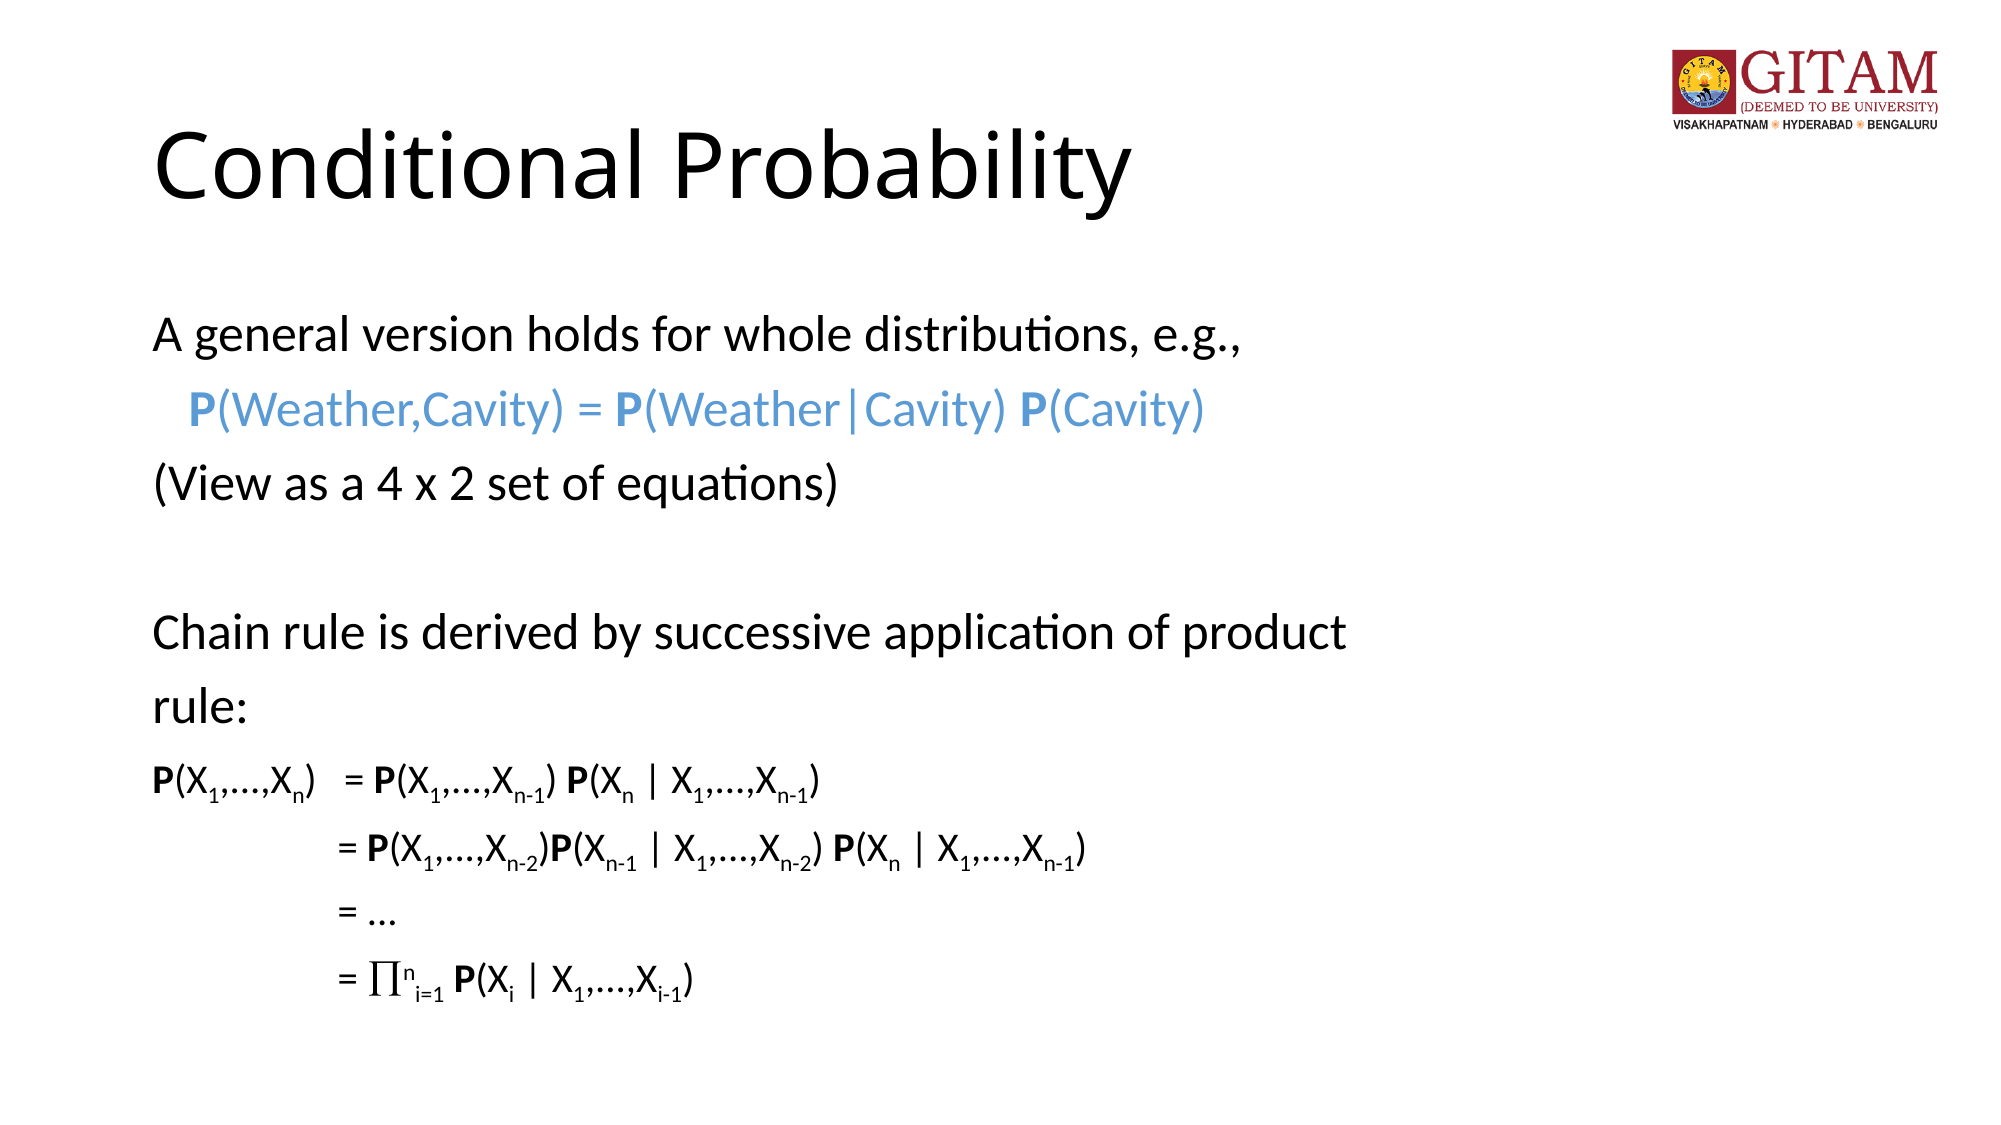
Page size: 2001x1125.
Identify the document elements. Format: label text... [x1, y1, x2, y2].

picture [1666, 44, 1943, 135]
title Conditional Probability [137, 59, 1863, 278]
list A general version holds for whole distributions, e.g., P(Weather,Cavity) = P(Weather|Cavity) P(Cavity) (View as a 4 x 2 set of equations) Chain rule is derived by successive application of product rule: P(X1,...,Xn) = P(X1,...,Xn-1) P(Xn | X1,...,Xn-1) = P(X1,...,Xn-2)P(Xn-1 | X1,...,Xn-2) P(Xn | X1,...,Xn-1) = ... = ni=1 P(Xi | X1,...,Xi-1) [137, 299, 1863, 1014]
